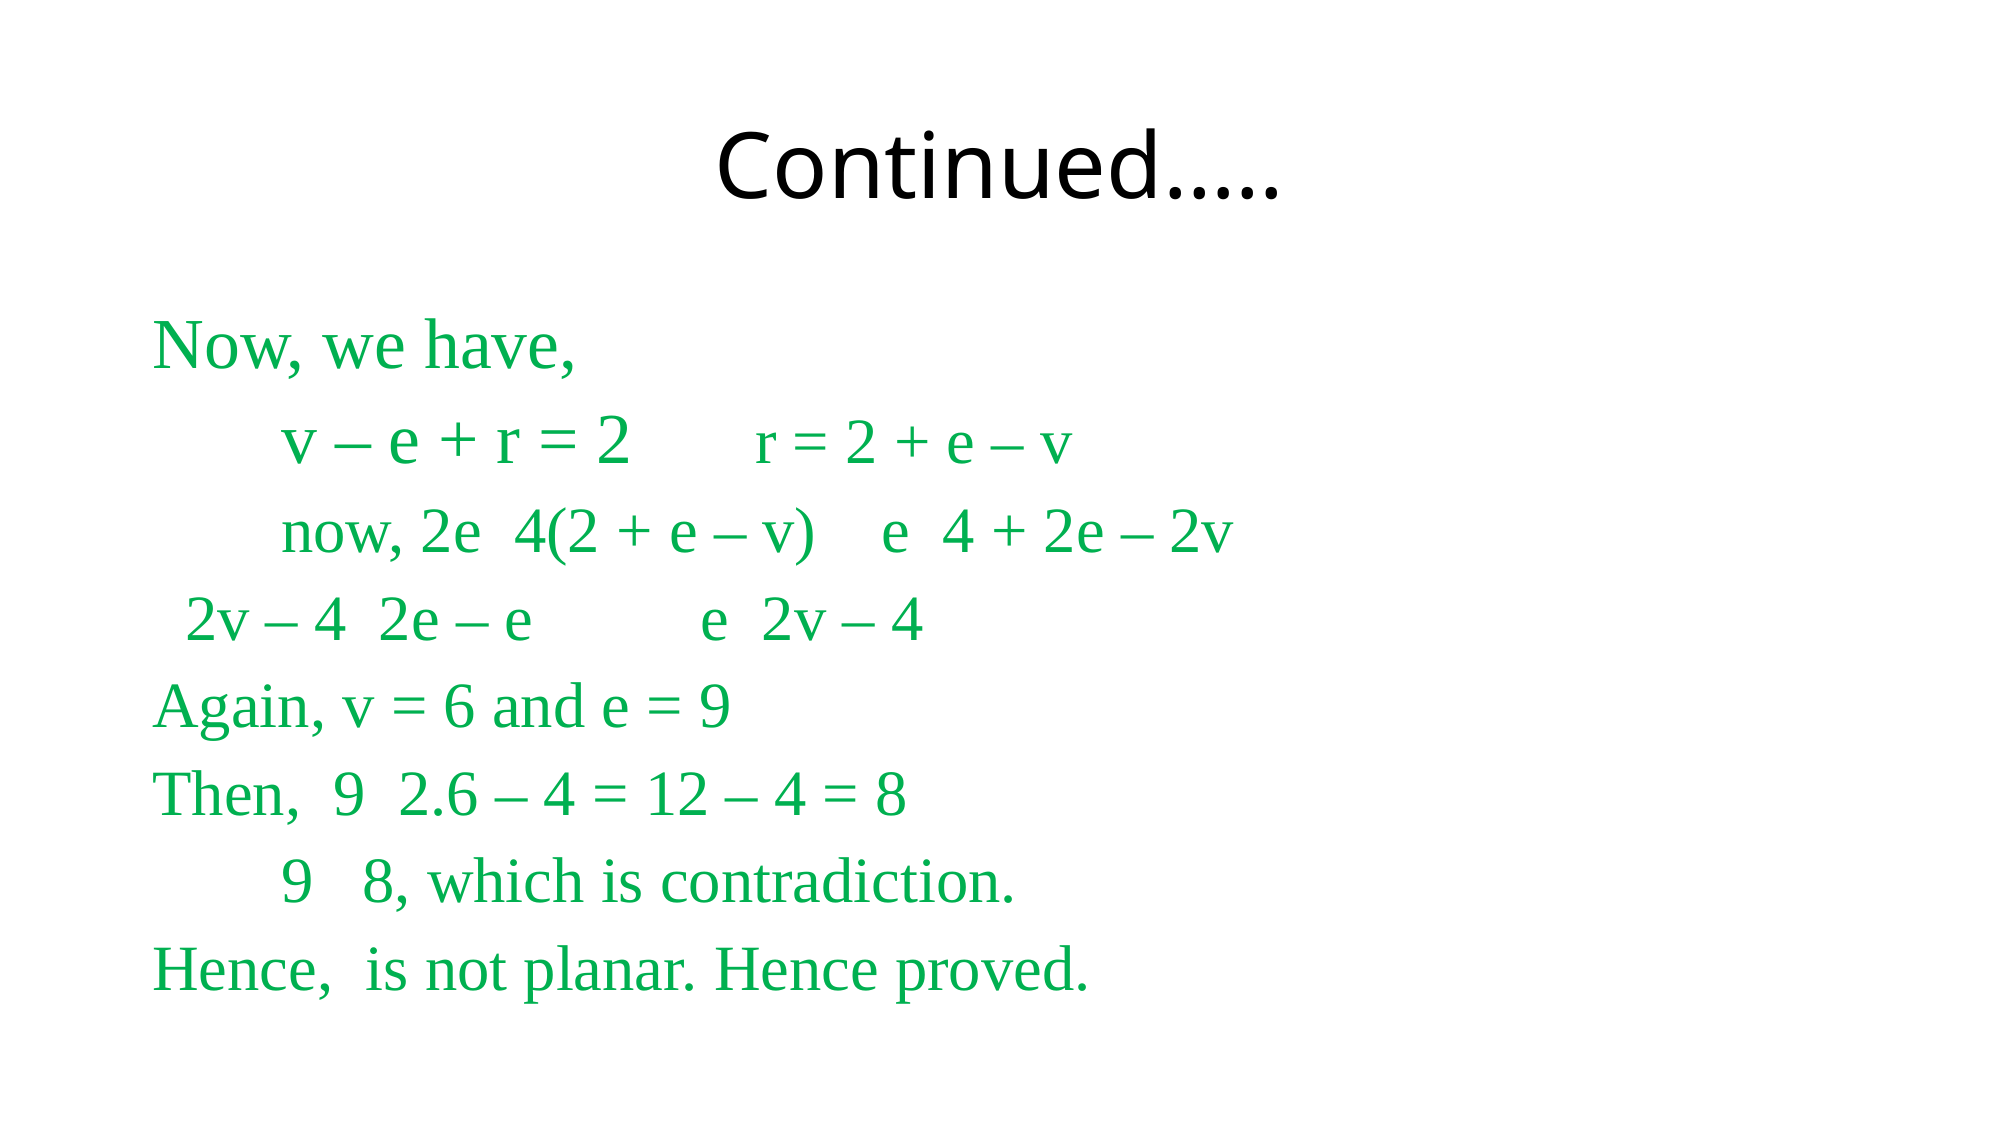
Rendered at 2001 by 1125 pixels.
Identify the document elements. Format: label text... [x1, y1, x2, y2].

title Continued….. [137, 59, 1863, 278]
